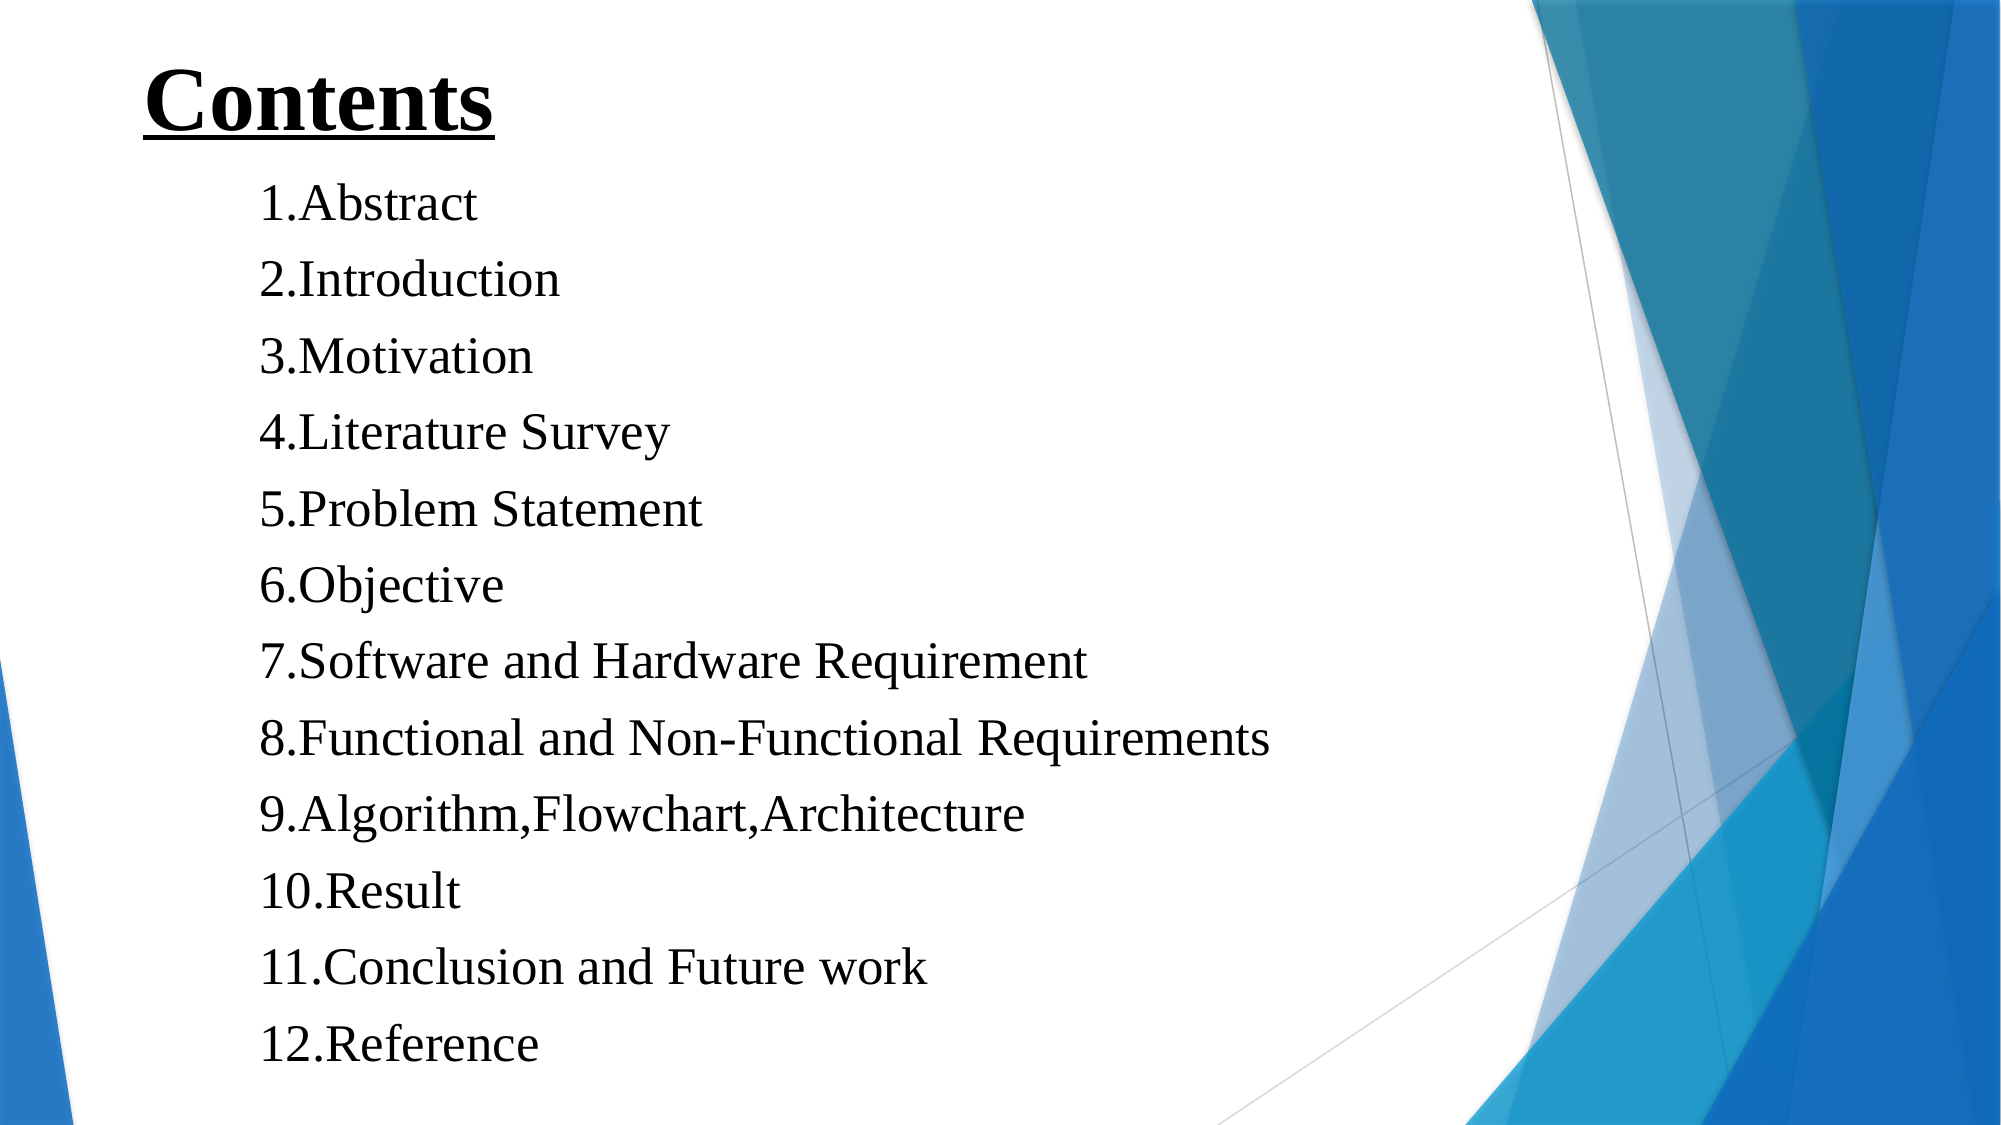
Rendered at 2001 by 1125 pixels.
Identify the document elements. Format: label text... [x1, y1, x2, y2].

list 1.Abstract 2.Introduction 3.Motivation 4.Literature Survey 5.Problem Statement 6.Objective 7.Software and Hardware Requirement 8.Functional and Non-Functional Requirements 9.Algorithm,Flowchart,Architecture 10.Result 11.Conclusion and Future work 12.Reference [244, 159, 1655, 1094]
title Contents [128, 31, 537, 134]
